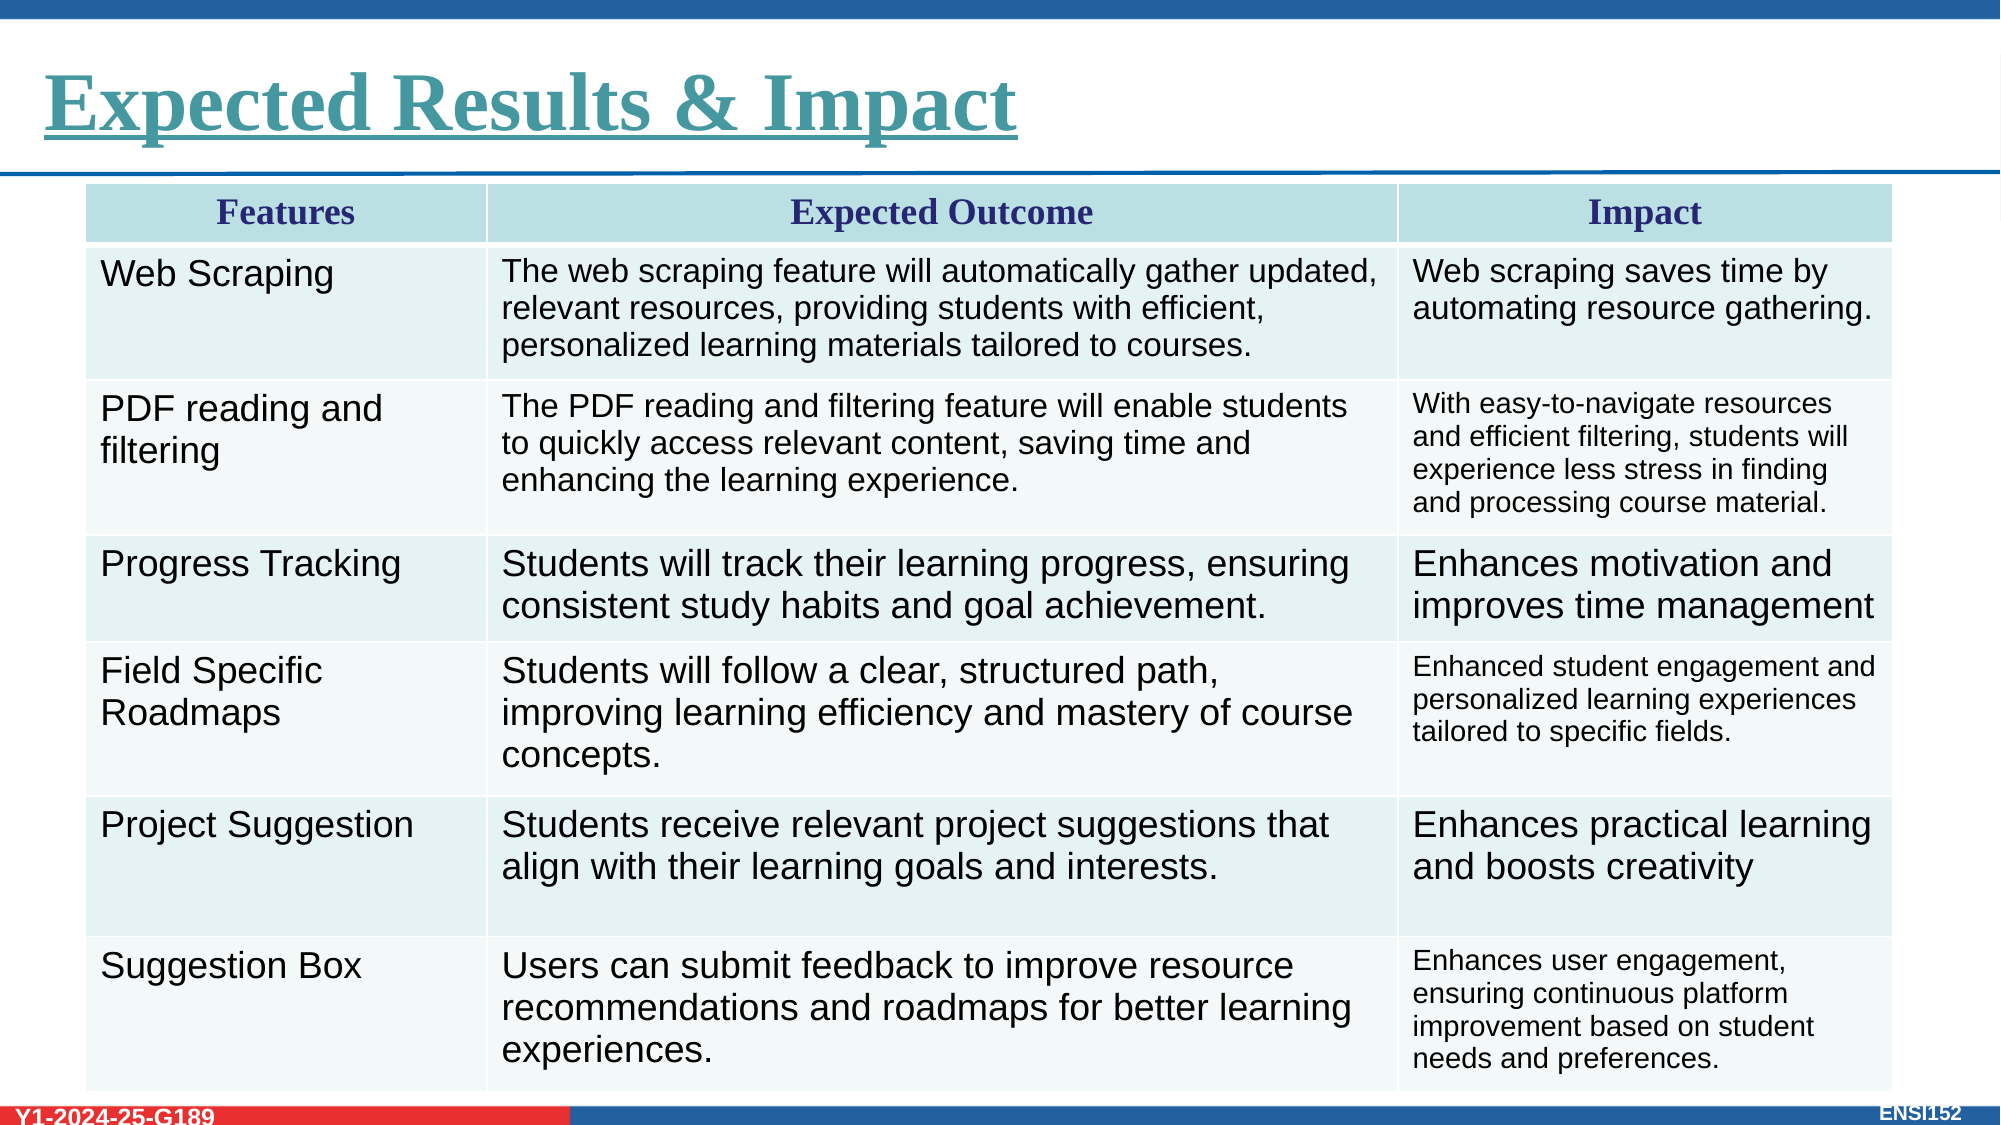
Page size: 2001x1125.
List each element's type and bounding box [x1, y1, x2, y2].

picture [0, 0, 2000, 171]
picture [0, 175, 2000, 1125]
text_box [0, 171, 2000, 175]
